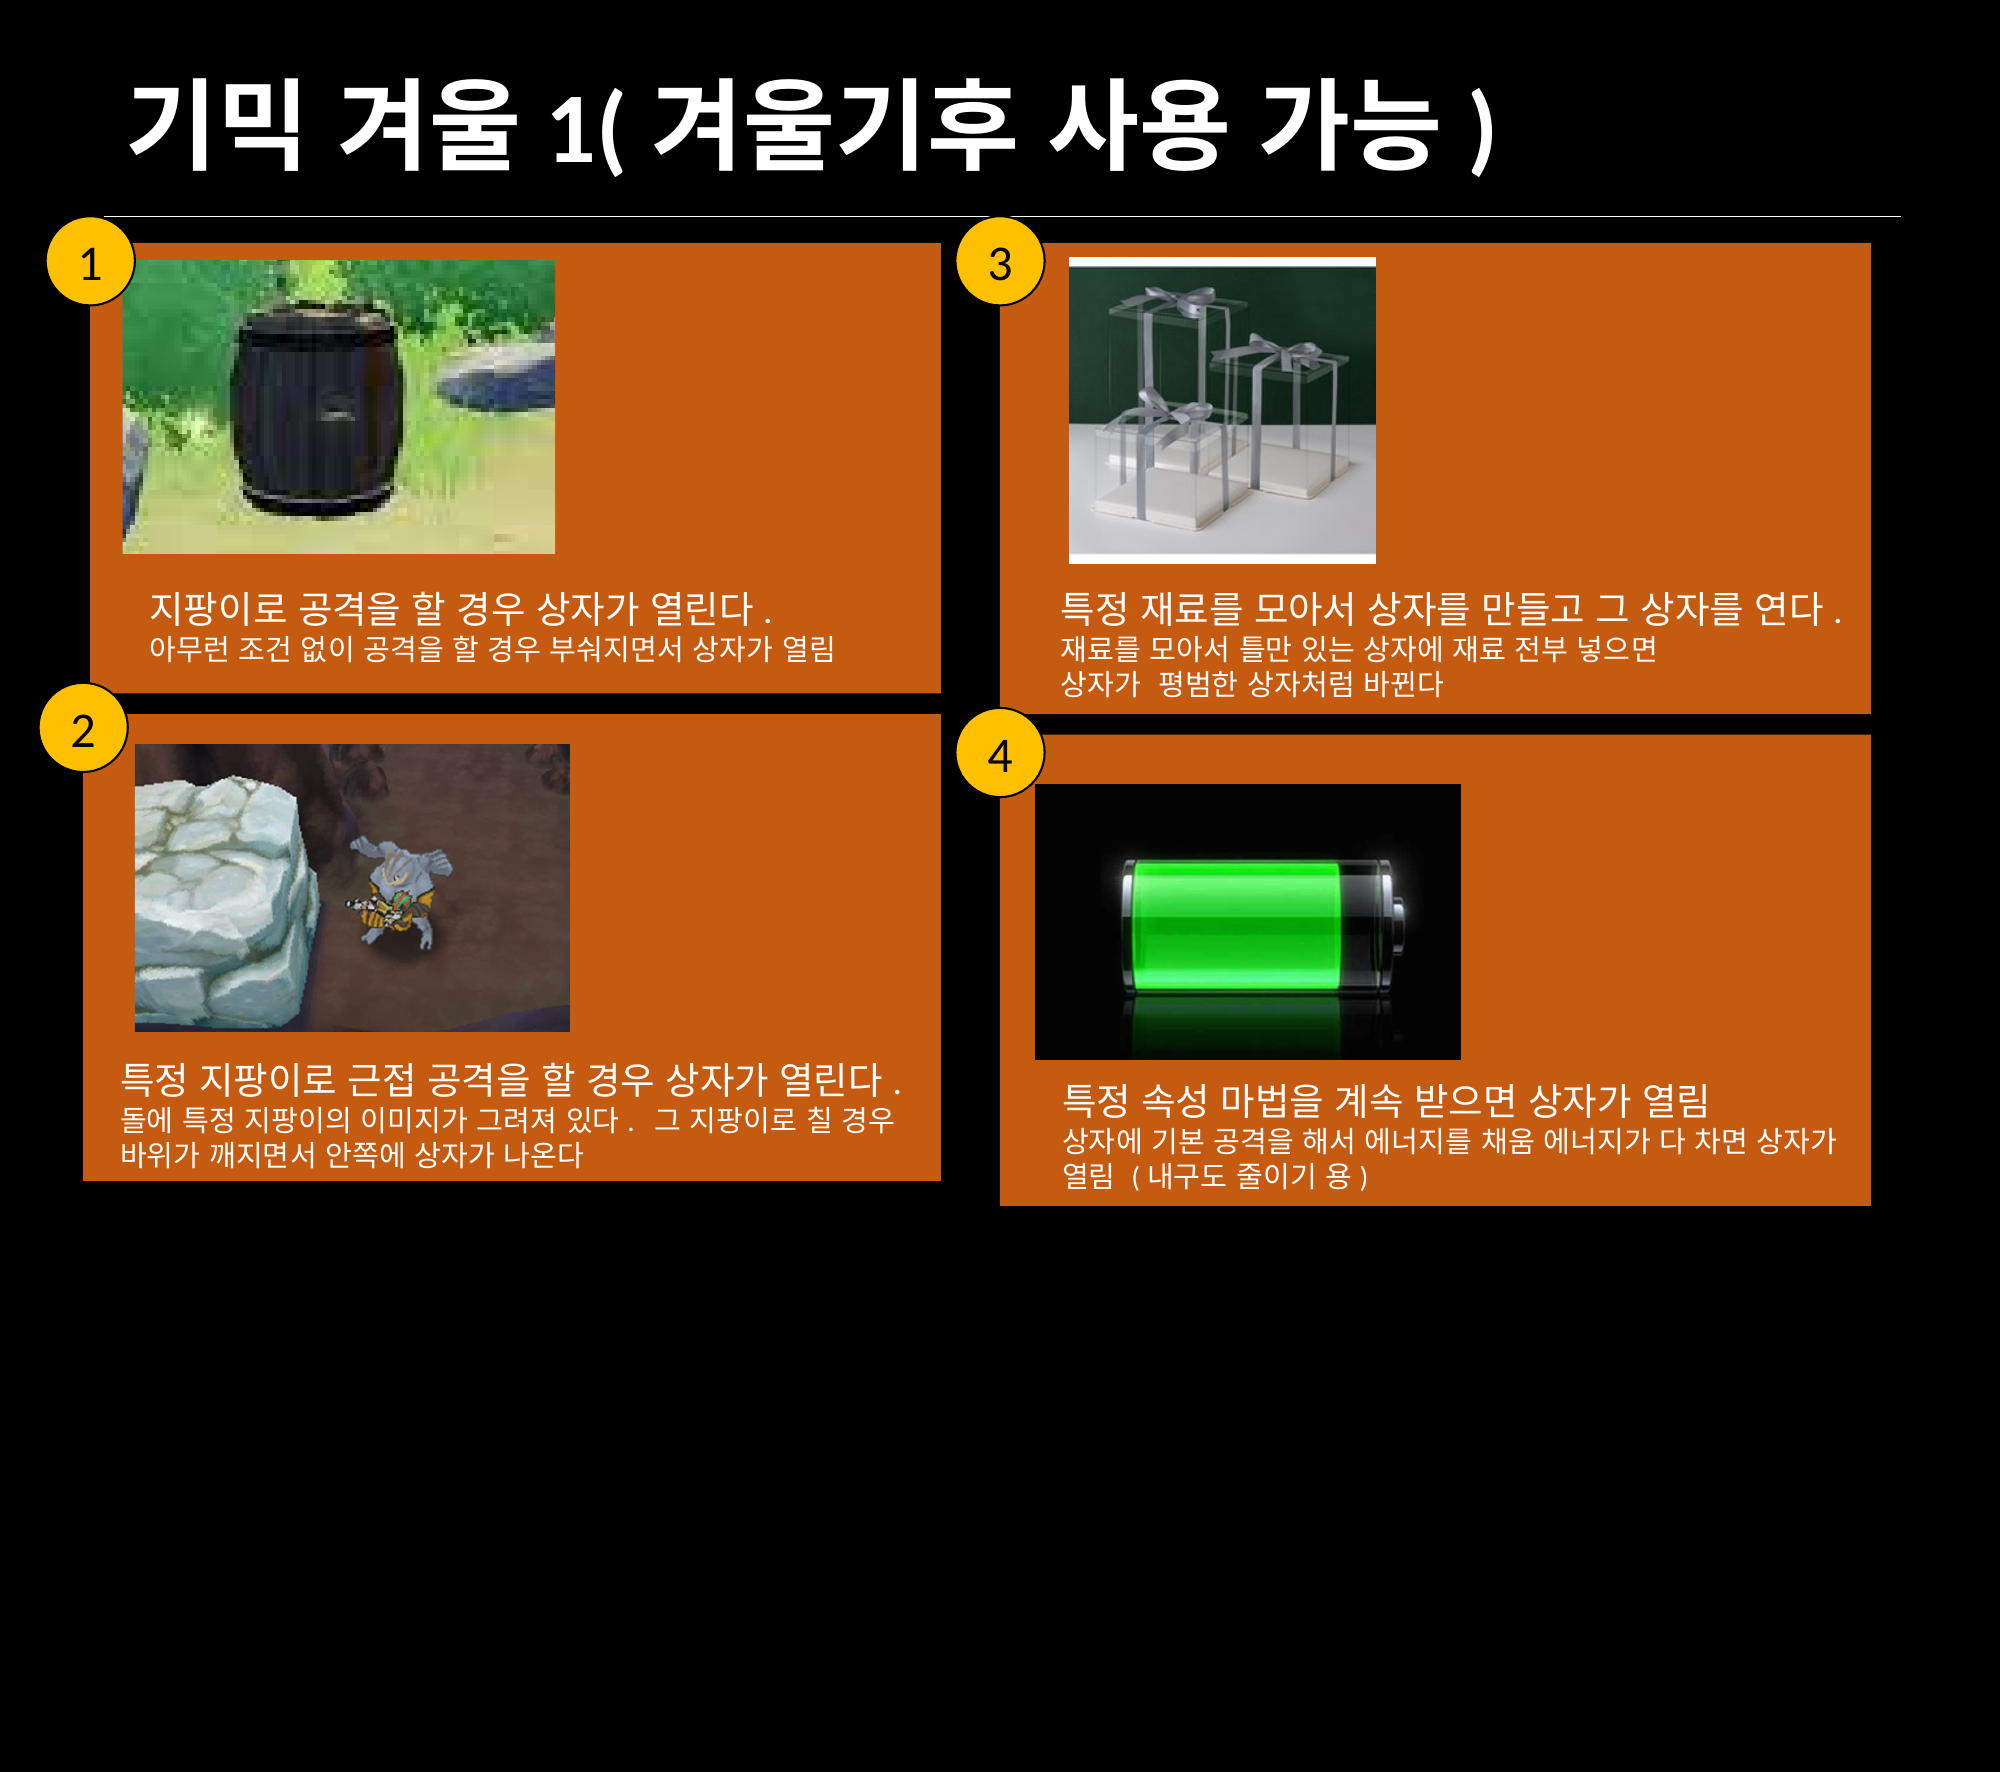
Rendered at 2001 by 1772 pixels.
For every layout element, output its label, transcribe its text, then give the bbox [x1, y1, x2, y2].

text_box 특정 지팡이로 근접 공격을 할 경우 상자가 열린다. 돌에 특정 지팡이의 이미지가 그려져 있다. 그 지팡이로 칠 경우 바위가 깨지면서 안쪽에 상자가 나온다 [105, 1049, 919, 1180]
text_box 특정 재료를 모아서 상자를 만들고 그 상자를 연다. 재료를 모아서 틀만 있는 상자에 재료 전부 넣으면 상자가 평범한 상자처럼 바뀐다 [1045, 578, 1858, 709]
picture [134, 744, 571, 1032]
text_box [999, 733, 1872, 1207]
text_box 기믹 겨울1(겨울기후 사용 가능) [110, 54, 1681, 190]
picture [122, 260, 556, 554]
text_box 지팡이로 공격을 할 경우 상자가 열린다. 아무런 조건 없이 공격을 할 경우 부숴지면서 상자가 열림 [134, 578, 852, 674]
text_box 특정 속성 마법을 계속 받으면 상자가 열림 상자에 기본 공격을 해서 에너지를 채움 에너지가 다 차면 상자가 열림 (내구도 줄이기 용) [1047, 1070, 1854, 1201]
text_box [89, 242, 942, 694]
text_box [82, 713, 942, 1182]
picture [1069, 257, 1376, 564]
text_box 1 [44, 215, 136, 307]
text_box [999, 242, 1872, 715]
text_box 4 [954, 706, 1046, 799]
picture [1035, 784, 1461, 1060]
text_box 2 [37, 681, 129, 774]
text_box 3 [954, 217, 1046, 307]
